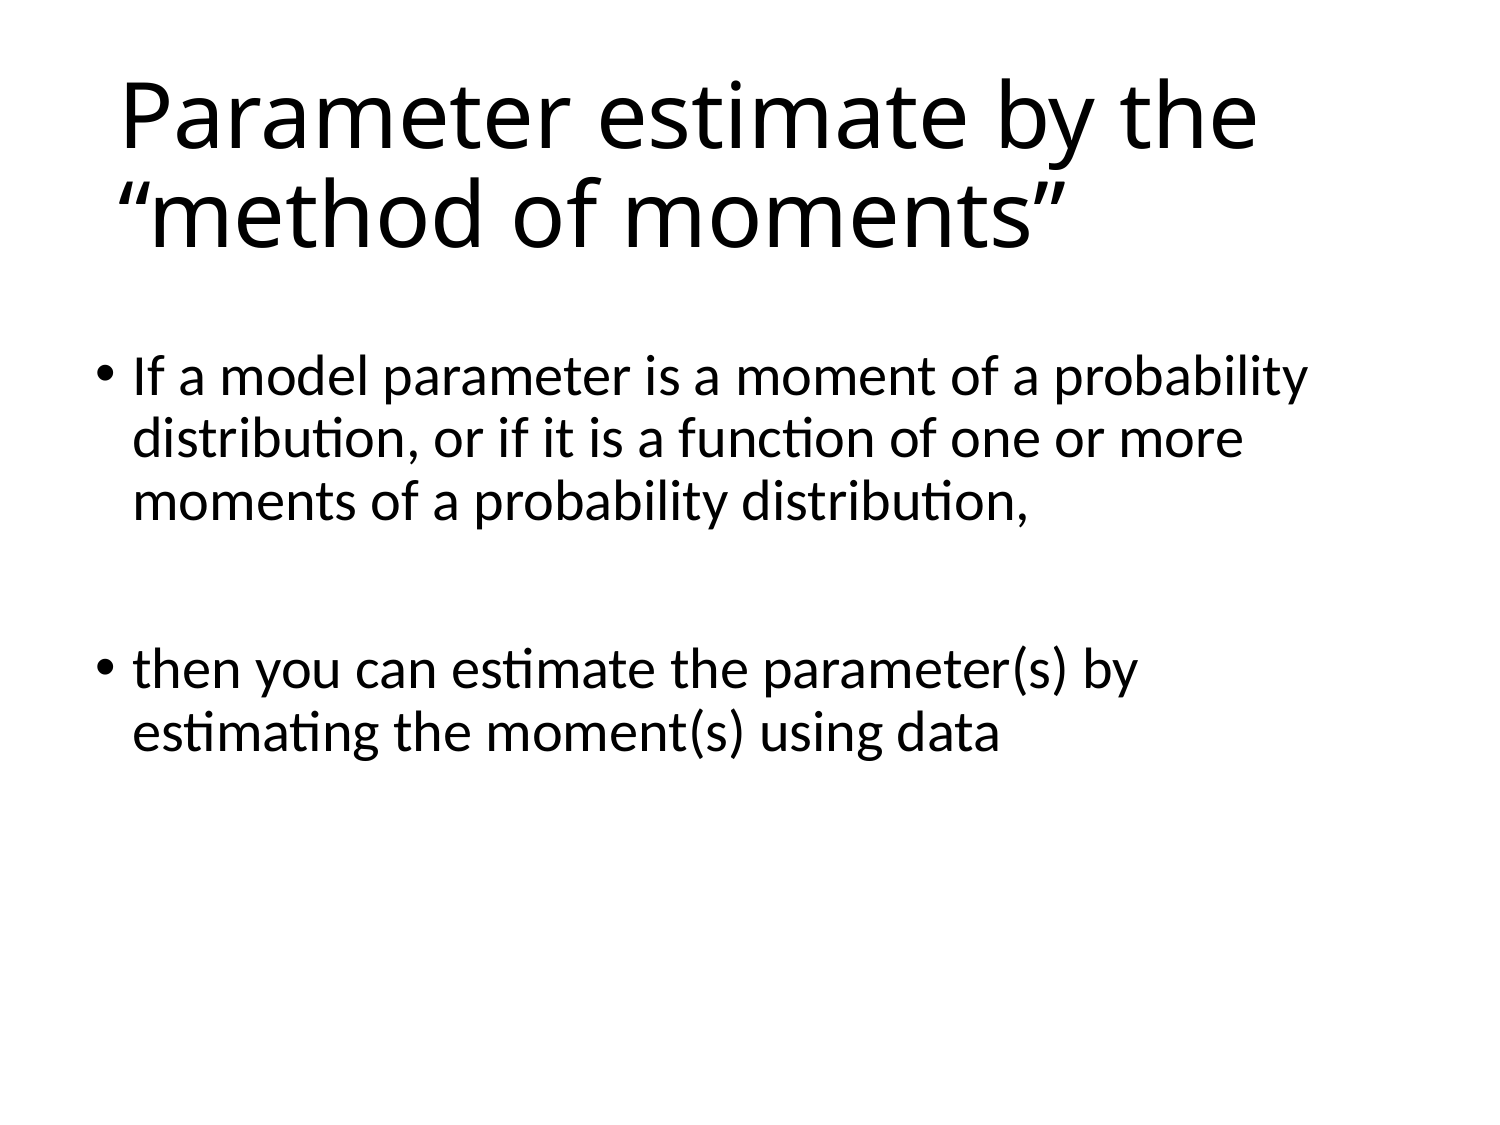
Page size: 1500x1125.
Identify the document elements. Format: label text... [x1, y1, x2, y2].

title Parameter estimate by the “method of moments” [103, 59, 1397, 278]
list If a model parameter is a moment of a probability distribution, or if it is a function of one or more moments of a probability distribution, then you can estimate the parameter(s) by estimating the moment(s) using data [80, 337, 1374, 1051]
